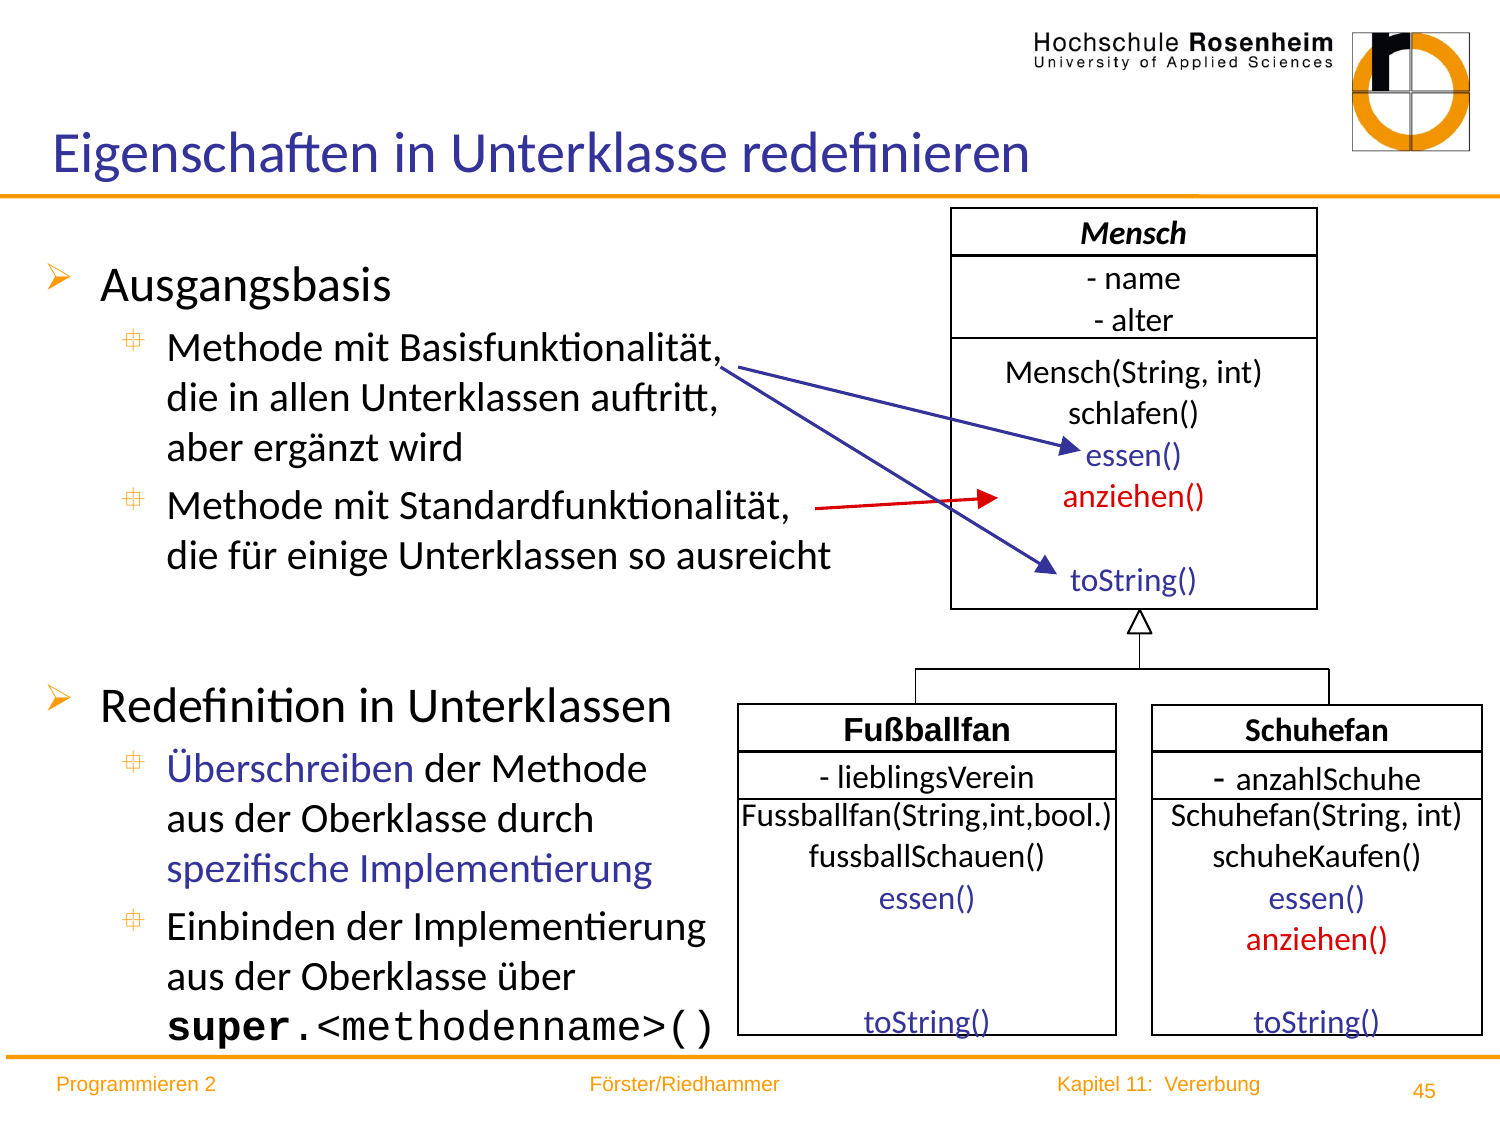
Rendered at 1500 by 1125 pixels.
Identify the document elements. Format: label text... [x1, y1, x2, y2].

text_box - name - alter [950, 255, 1317, 338]
text_box Fußballfan [738, 704, 1117, 751]
list Ausgangsbasis Methode mit Basisfunktionalität, die in allen Unterklassen auftritt, aber ergänzt wird Methode mit Standardfunktionalität, die für einige Unterklassen so ausreicht Redefinition in Unterklassen Überschreiben der Methode aus der Oberklasse durch spezifische Implementierung Einbinden der Implementierung aus der Oberklasse über super.<methodenname>() [29, 243, 1458, 1059]
text_box - anzahlSchuhe [1151, 752, 1483, 798]
picture [1033, 31, 1471, 153]
text_box Schuhefan [1151, 704, 1483, 752]
text_box [738, 366, 1081, 456]
text_box Mensch(String, int) schlafen() essen() anziehen() toString() [950, 338, 1317, 610]
title Eigenschaften in Unterklasse redefinieren [52, 45, 1258, 185]
text_box [940, 488, 999, 510]
text_box [720, 366, 1058, 575]
text_box Fussballfan(String,int,bool.) fussballSchauen() essen() toString() [738, 798, 1117, 1035]
text_box Schuhefan(String, int) schuheKaufen() essen() anziehen() toString() [1151, 798, 1483, 1035]
text_box [1127, 609, 1152, 634]
text_box - lieblingsVerein [738, 751, 1117, 798]
text_box Mensch [950, 207, 1317, 255]
